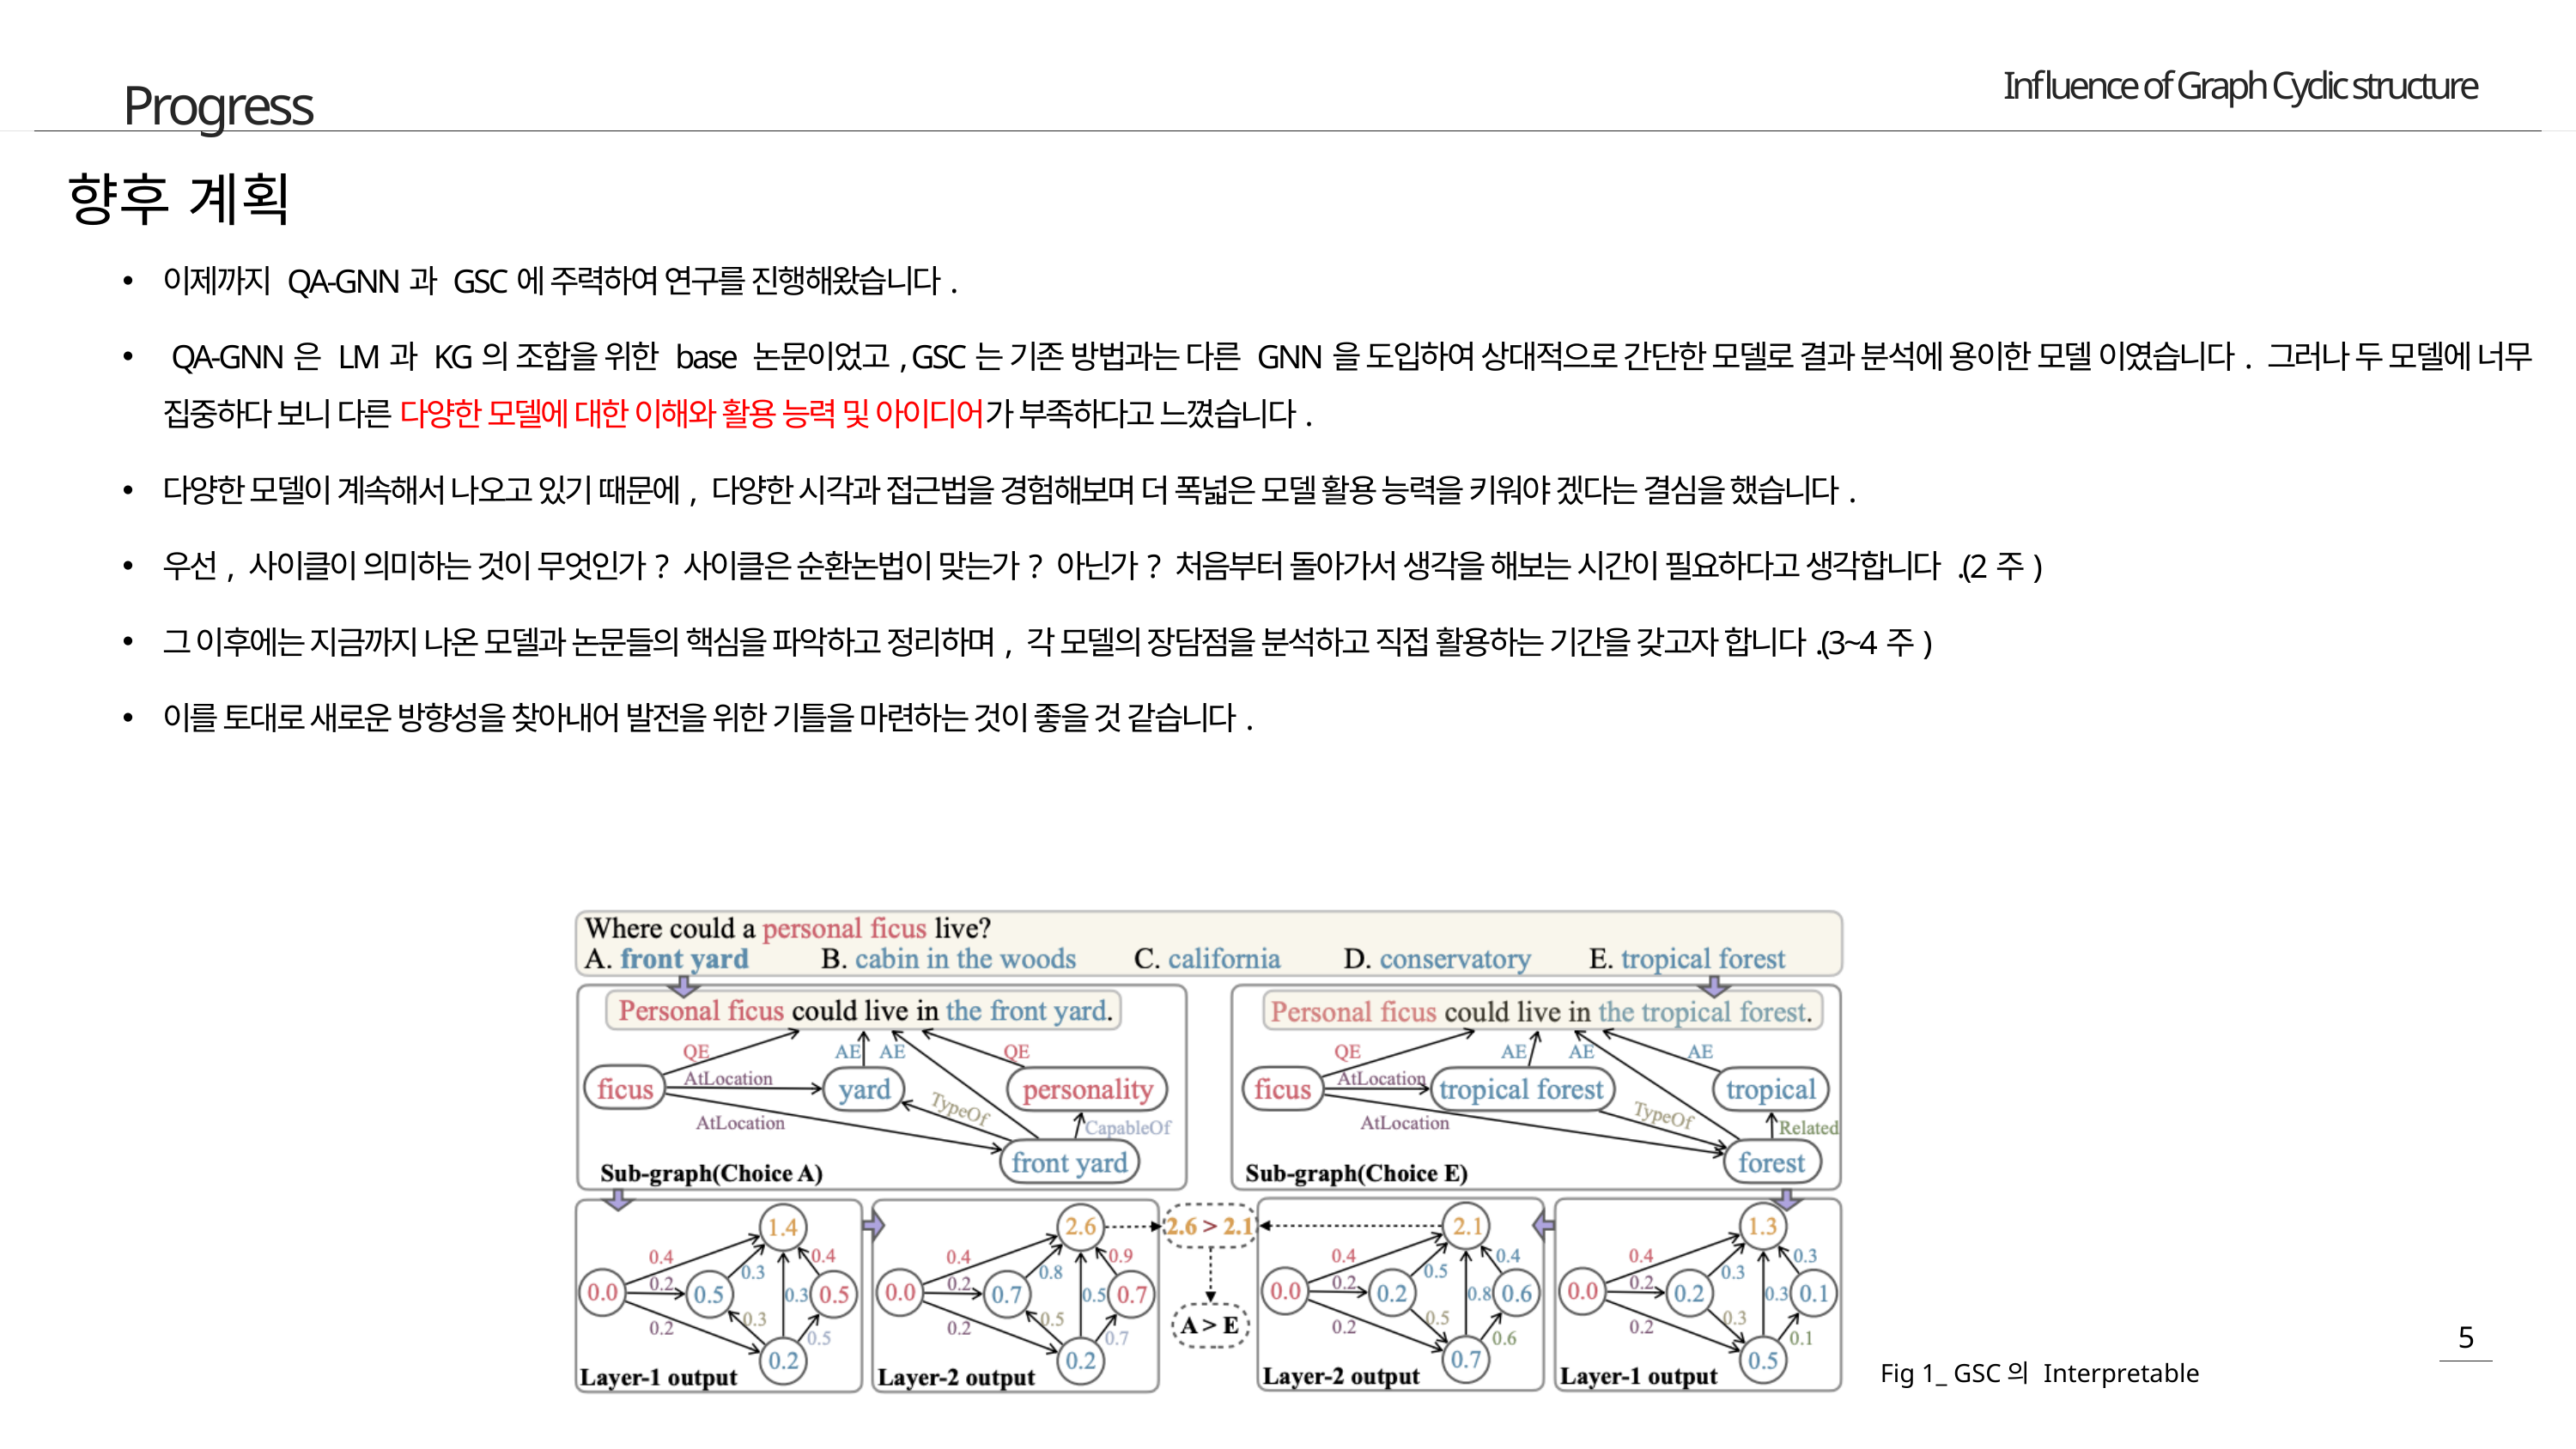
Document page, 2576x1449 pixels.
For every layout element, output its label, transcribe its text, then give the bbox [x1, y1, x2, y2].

text_box Fig 1_ GSC의 Interpretable [1896, 1336, 2576, 1394]
list Progress [109, 27, 1288, 161]
text_box 향후 계획 [53, 157, 993, 239]
text_box 이제까지 QA-GNN과 GSC에 주력하여 연구를 진행해왔습니다. QA-GNN은 LM과 KG의 조합을 위한 base 논문이었고, GSC는 기존 방법과는 다른 GNN을 도입하여 상대적으로 간단한 모델로 결과 분석에 용이한 모델 이였습니다. 그러나 두 모델에 너무 집중하다 보니 다른 다양한 모델에 대한 이해와 활용 능력 및 아이디어가 부족하다고 느꼈습니다. 다양한 모델이 계속해서 나오고 있기 때문에, 다양한 시각과 접근법을 경험해보며 더 폭넓은 모델 활용 능력을 키워야 겠다는 결심을 했습니다. 우선, 사이클이 의미하는 것이 무엇인가? 사이클은 순환논법이 맞는가? 아닌가? 처음부터 돌아가서 생각을 해보는 시간이 필요하다고 생각합니다 .(2주) 그 이후에는 지금까지 나온 모델과 논문들의 핵심을 파악하고 정리하며, 각 모델의 장담점을 분석하고 직접 활용하는 기간을 갖고자 합니다.(3~4주) 이를 토대로 새로운 방향성을 찾아내어 발전을 위한 기틀을 마련하는 것이 좋을 것 같습니다. [109, 234, 2544, 868]
picture [522, 867, 1890, 1416]
